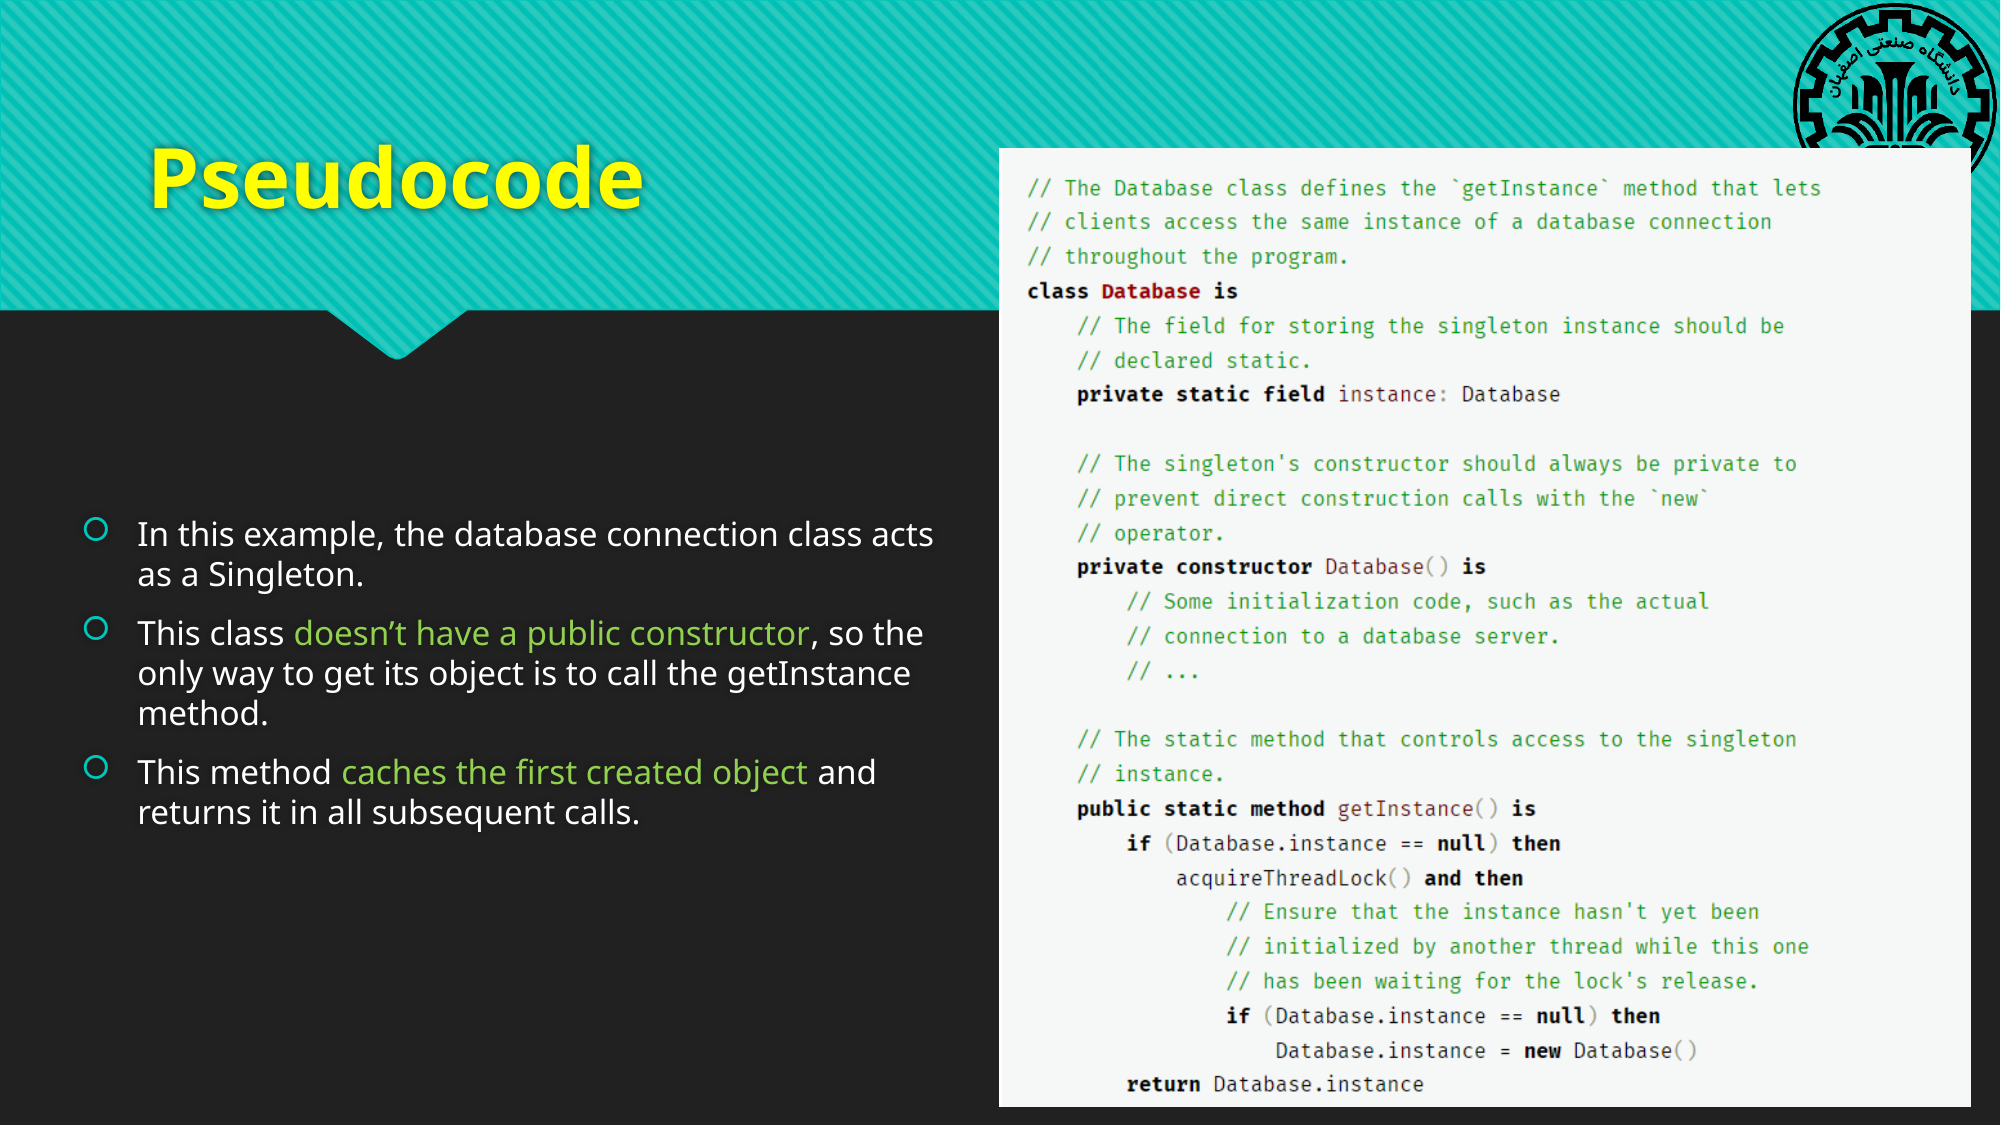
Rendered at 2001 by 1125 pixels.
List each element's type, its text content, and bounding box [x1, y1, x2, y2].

list In this example, the database connection class acts as a Singleton. This class doesn’t have a public constructor, so the only way to get its object is to call the getInstance method. This method caches the first created object and returns it in all subsequent calls. [66, 408, 976, 1002]
title Pseudocode [132, 73, 1868, 233]
picture [999, 0, 2000, 1107]
